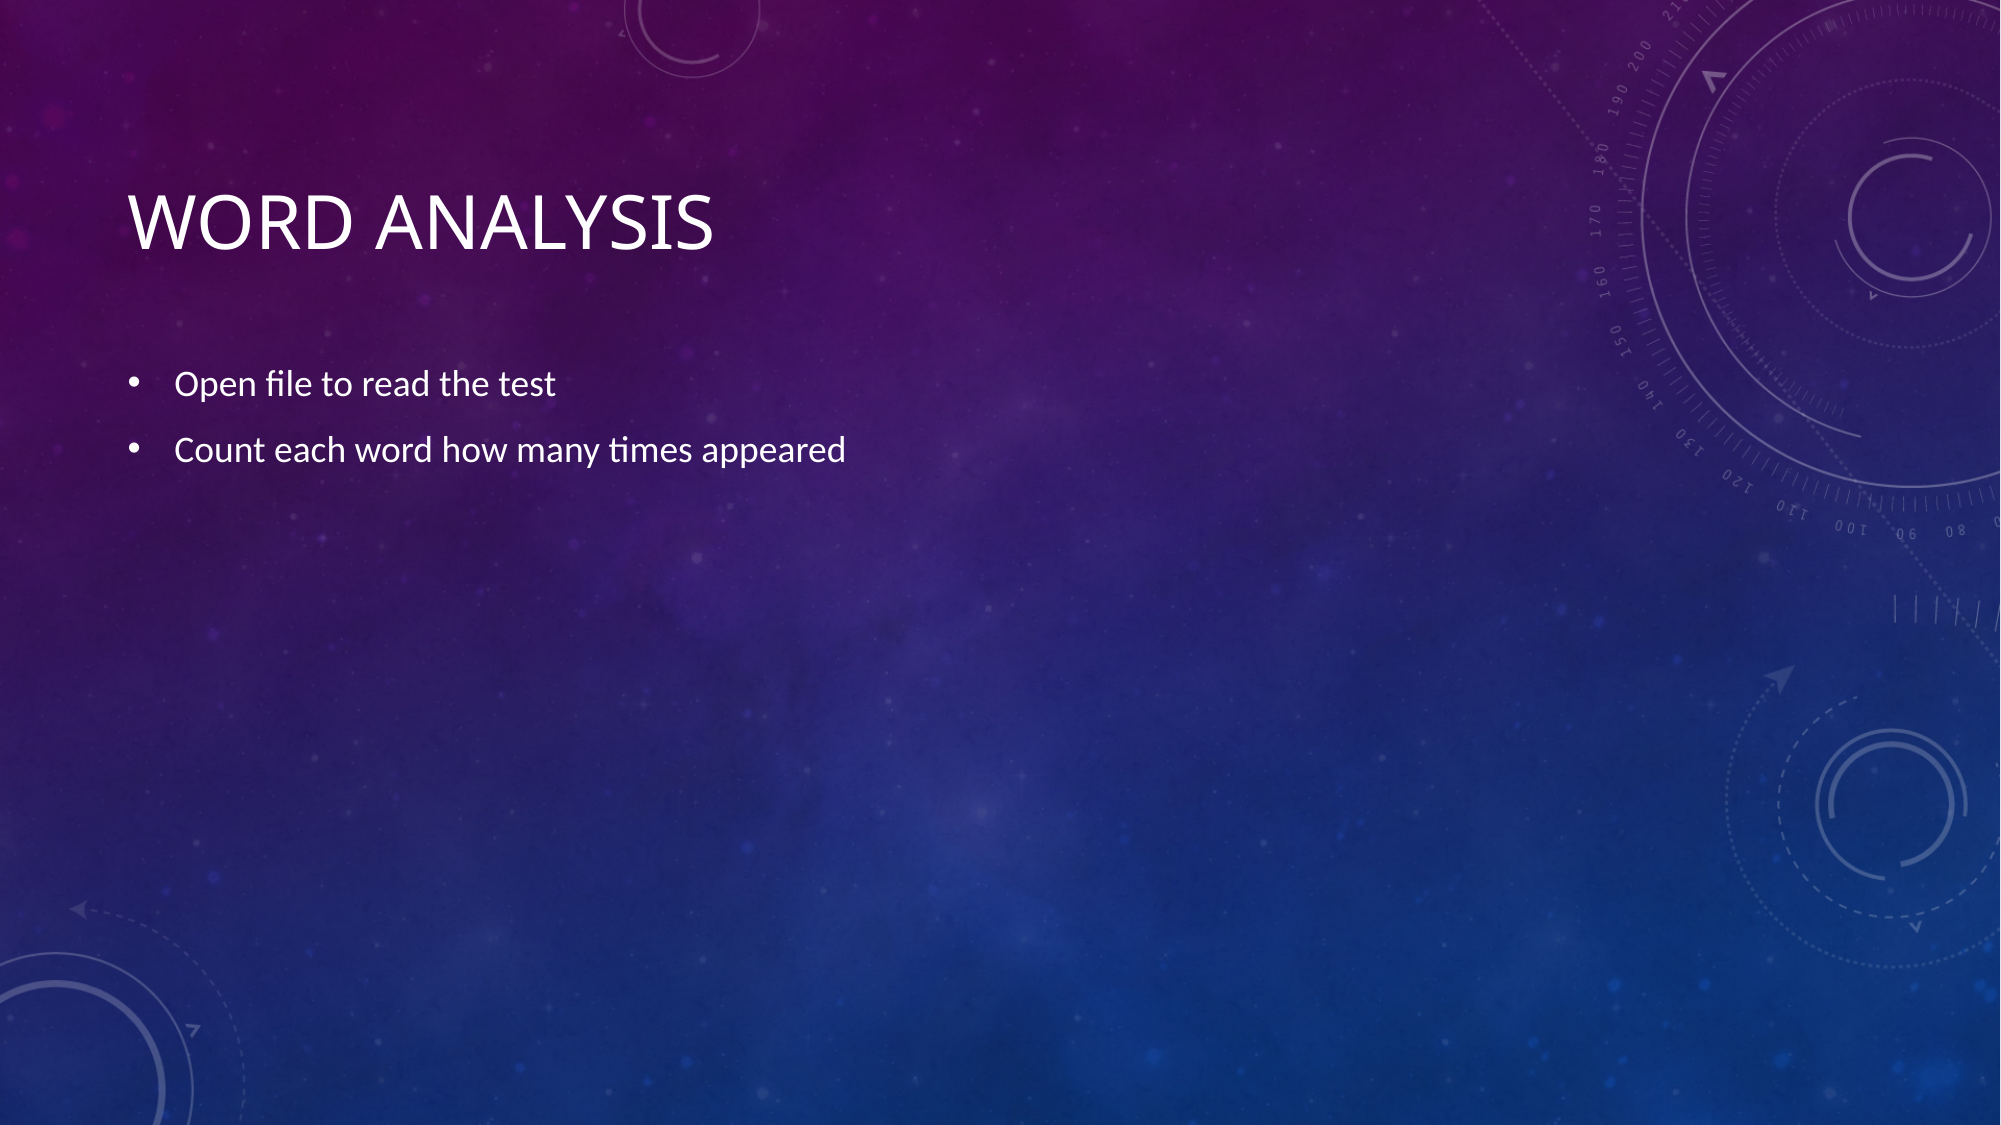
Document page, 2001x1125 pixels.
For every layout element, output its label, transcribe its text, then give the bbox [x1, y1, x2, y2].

list Open file to read the test Count each word how many times appeared [112, 351, 1821, 787]
title Word analysis [112, 99, 1775, 339]
picture [0, 0, 2001, 1125]
